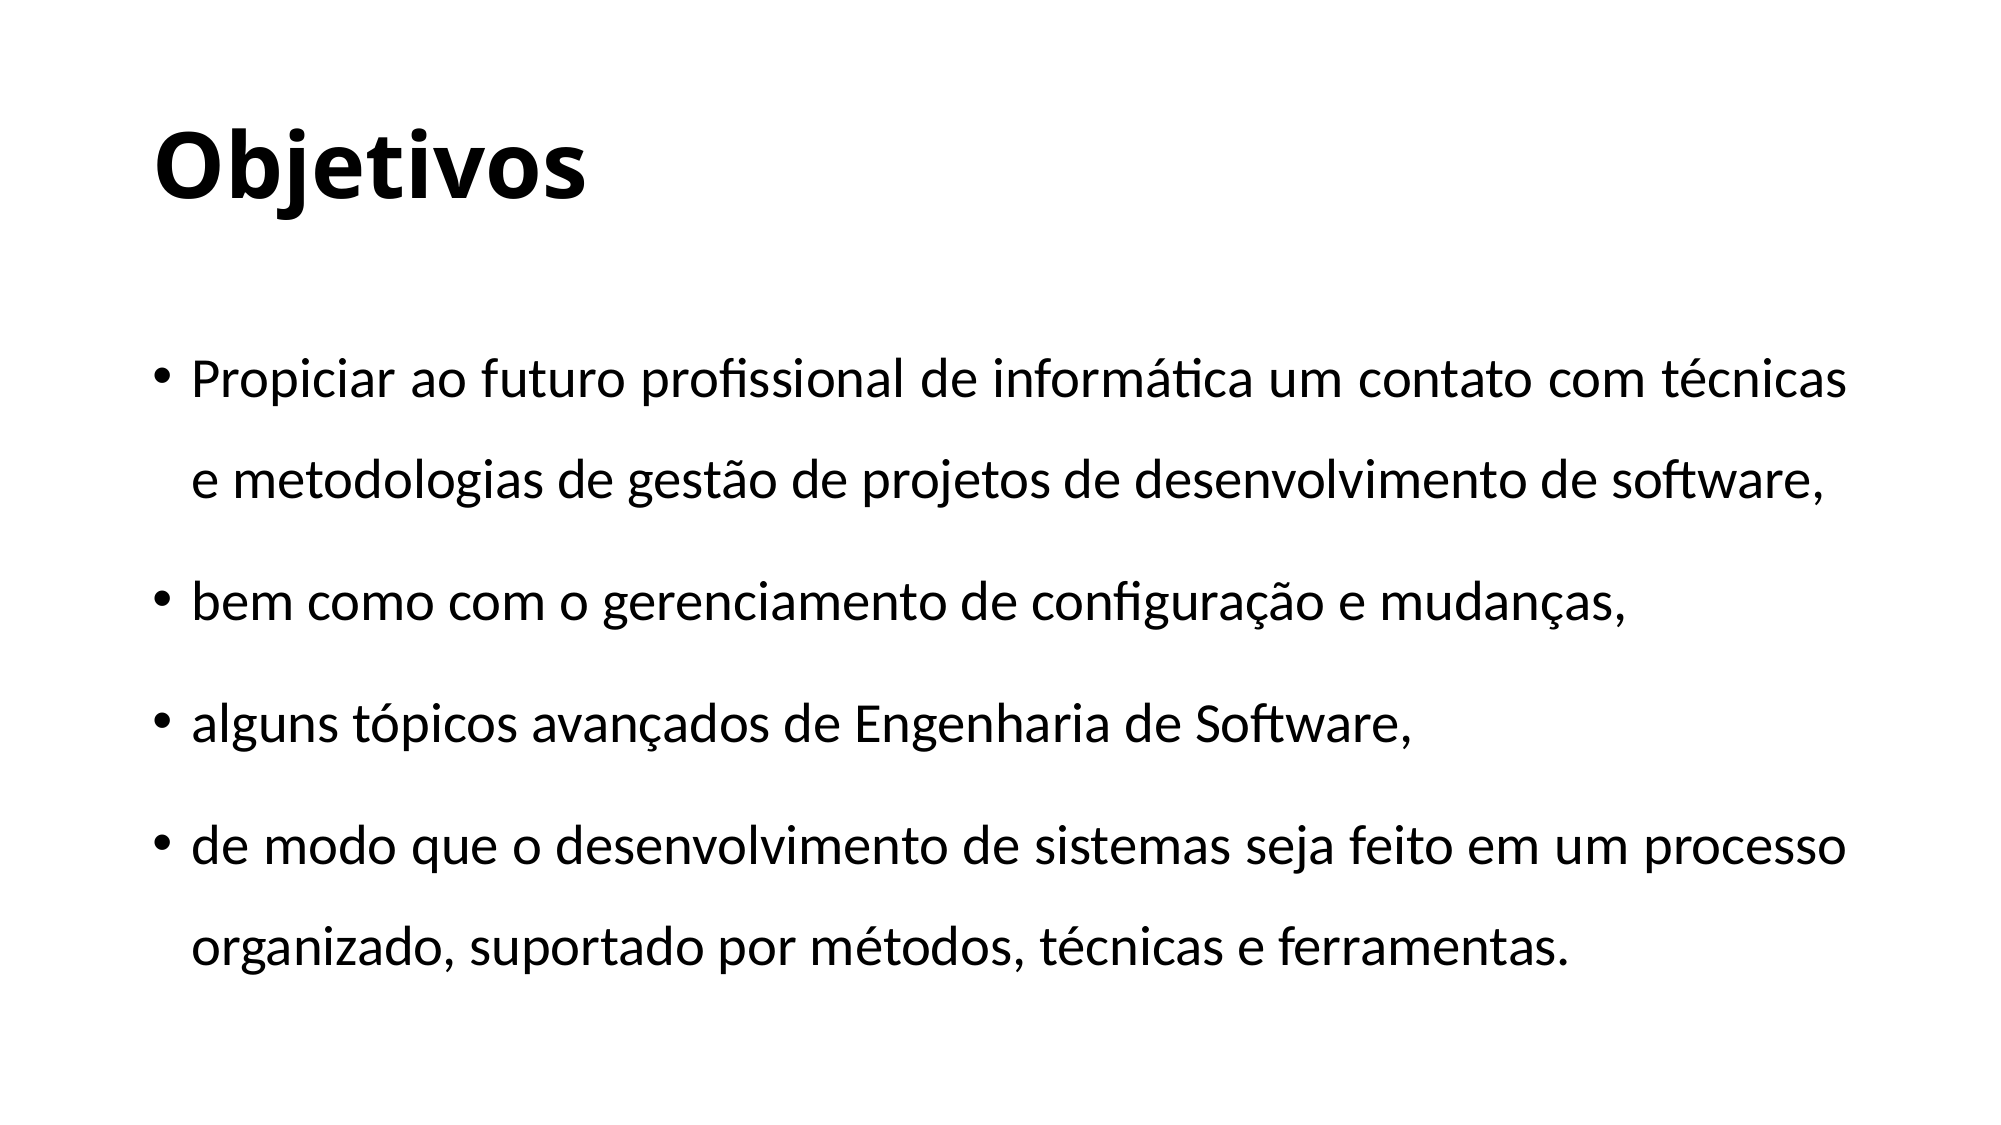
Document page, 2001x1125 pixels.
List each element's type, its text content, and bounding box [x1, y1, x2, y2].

title Objetivos [137, 59, 1863, 278]
list Propiciar ao futuro profissional de informática um contato com técnicas e metodologias de gestão de projetos de desenvolvimento de software, bem como com o gerenciamento de configuração e mudanças, alguns tópicos avançados de Engenharia de Software, de modo que o desenvolvimento de sistemas seja feito em um processo organizado, suportado por métodos, técnicas e ferramentas. [137, 299, 1863, 1014]
